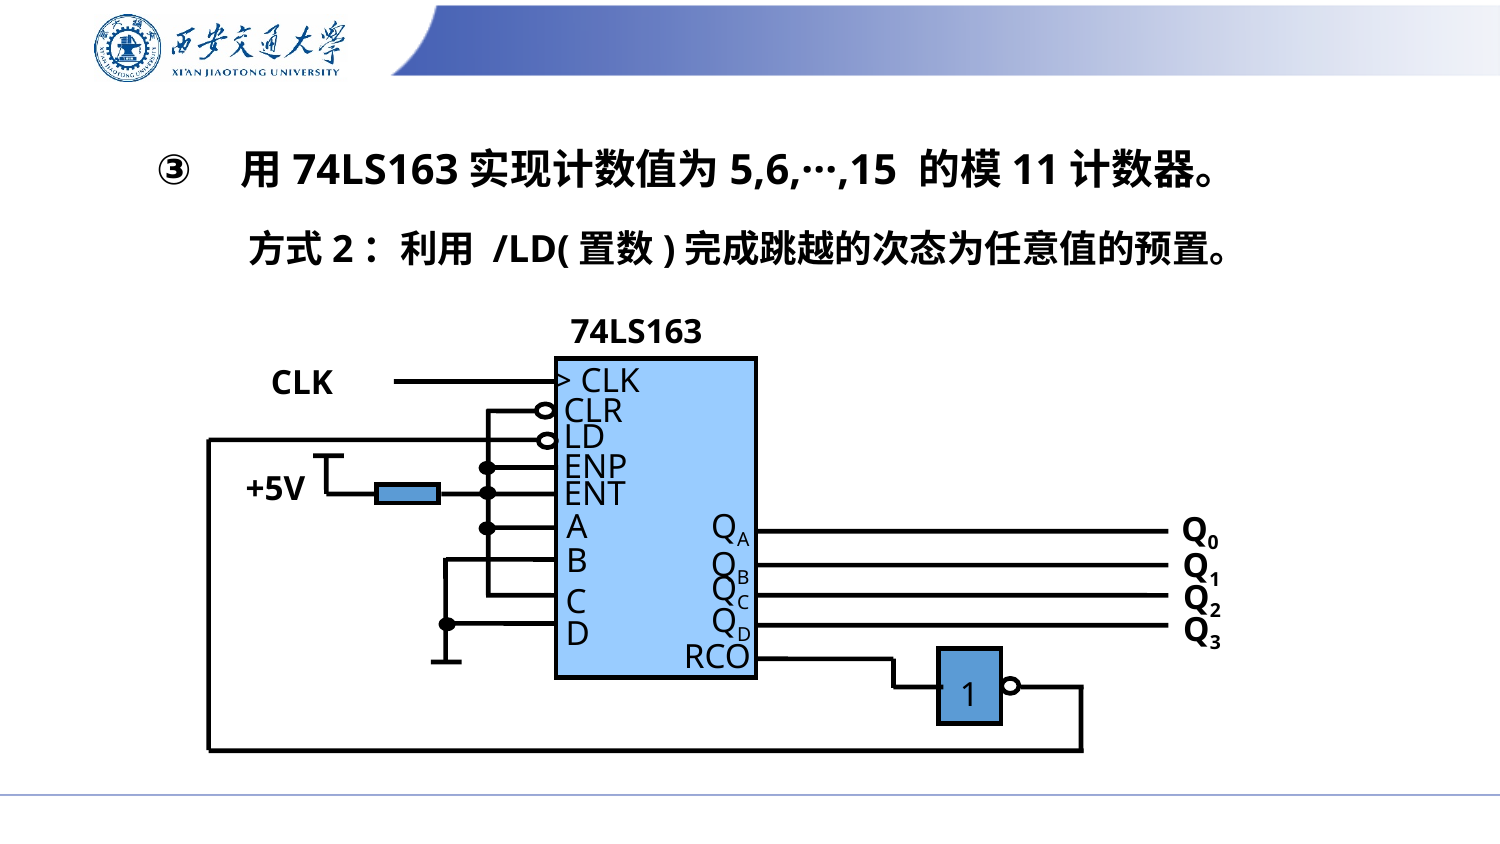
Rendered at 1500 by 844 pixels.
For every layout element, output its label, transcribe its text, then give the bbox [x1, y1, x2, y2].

title 用74LS163实现计数值为5,6,···,15 的模11计数器。 [141, 141, 1500, 264]
text_box 方式2：利用 /LD(置数)完成跳越的次态为任意值的预置。 [233, 217, 1500, 277]
picture [0, 0, 1500, 844]
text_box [208, 302, 1281, 753]
